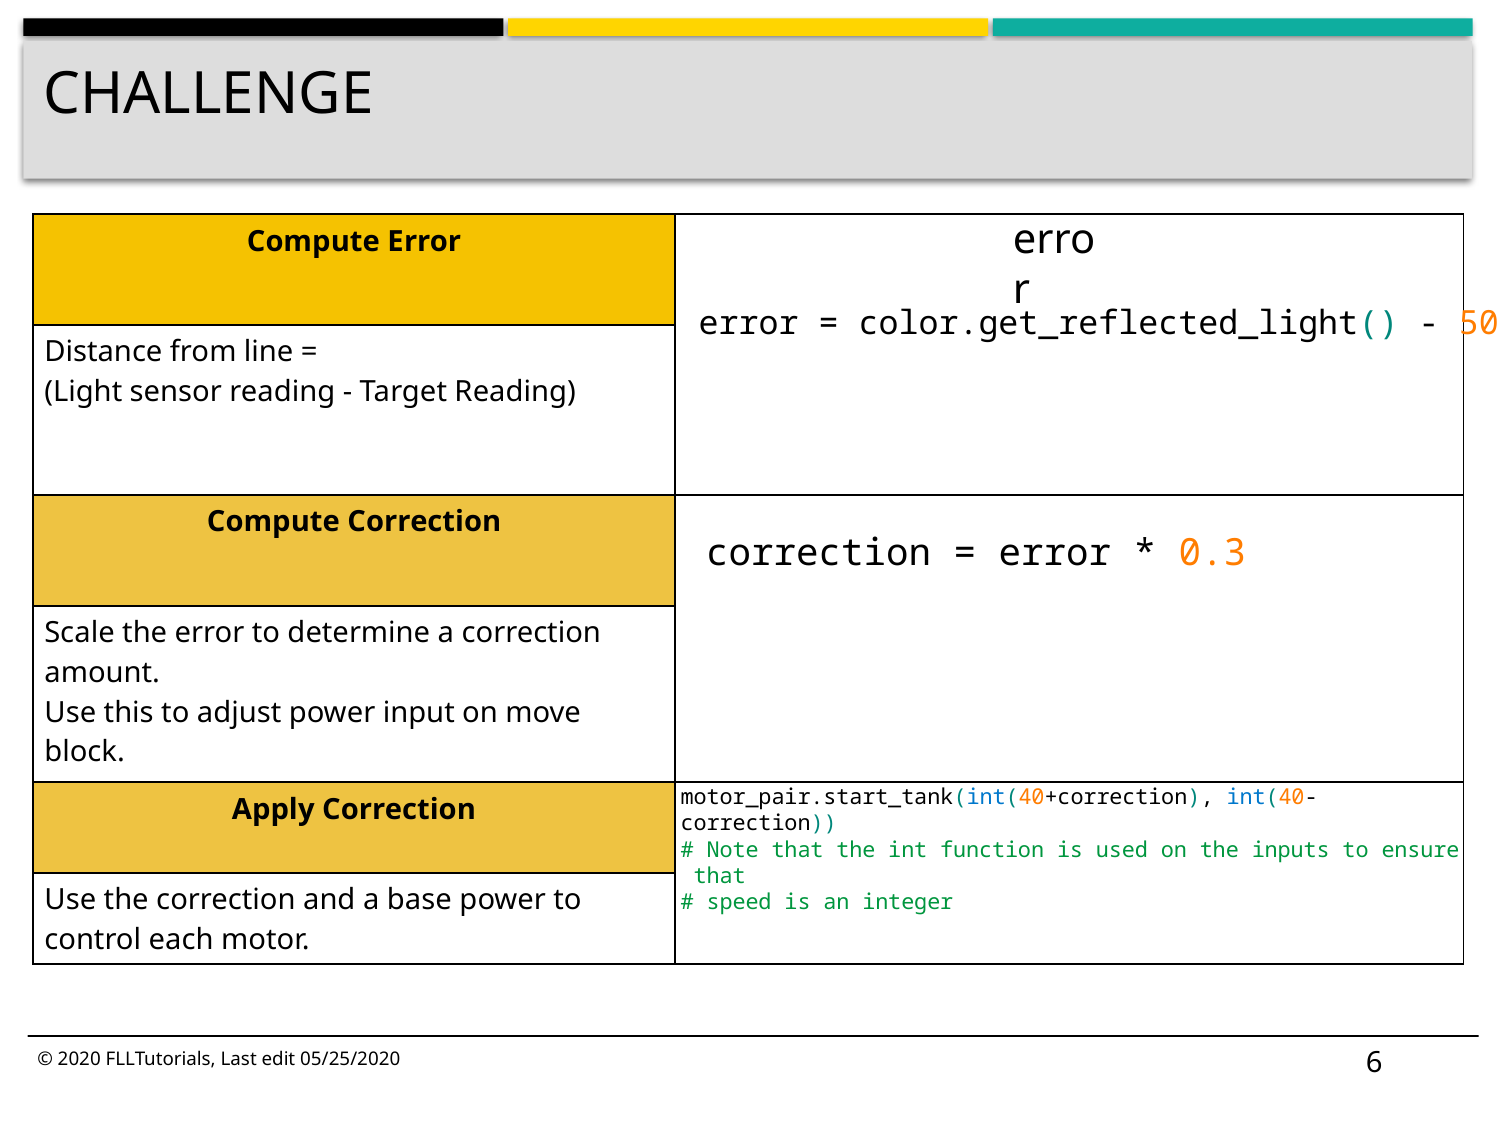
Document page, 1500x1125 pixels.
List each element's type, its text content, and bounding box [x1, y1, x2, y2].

table_cell Use the correction and a base power to control each motor. [34, 874, 665, 963]
text_box motor_pair.start_tank(int(40+correction), int(40-correction)) # Note that the int function is used on the inputs to ensure that # speed is an integer [665, 775, 1478, 974]
table_cell Apply Correction [34, 783, 665, 872]
text_box error [998, 204, 1120, 293]
slide_number 6 [1351, 1036, 1478, 1097]
table_cell Scale the error to determine a correction amount. Use this to adjust power input on move block. [34, 607, 674, 781]
text_box correction = error * 0.3 [691, 520, 1478, 671]
table_header Compute Error [34, 215, 674, 324]
footer © 2020 FLLTutorials, Last edit 05/25/2020 [22, 1038, 822, 1099]
table_cell Distance from line = (Light sensor reading - Target Reading) [34, 326, 674, 494]
table_cell Compute Correction [34, 496, 674, 605]
table_cell [676, 496, 1463, 775]
text_box error = color.get_reflected_light() - 50 [683, 293, 1500, 349]
title Challenge [28, 48, 1464, 172]
table_header [676, 215, 1463, 494]
